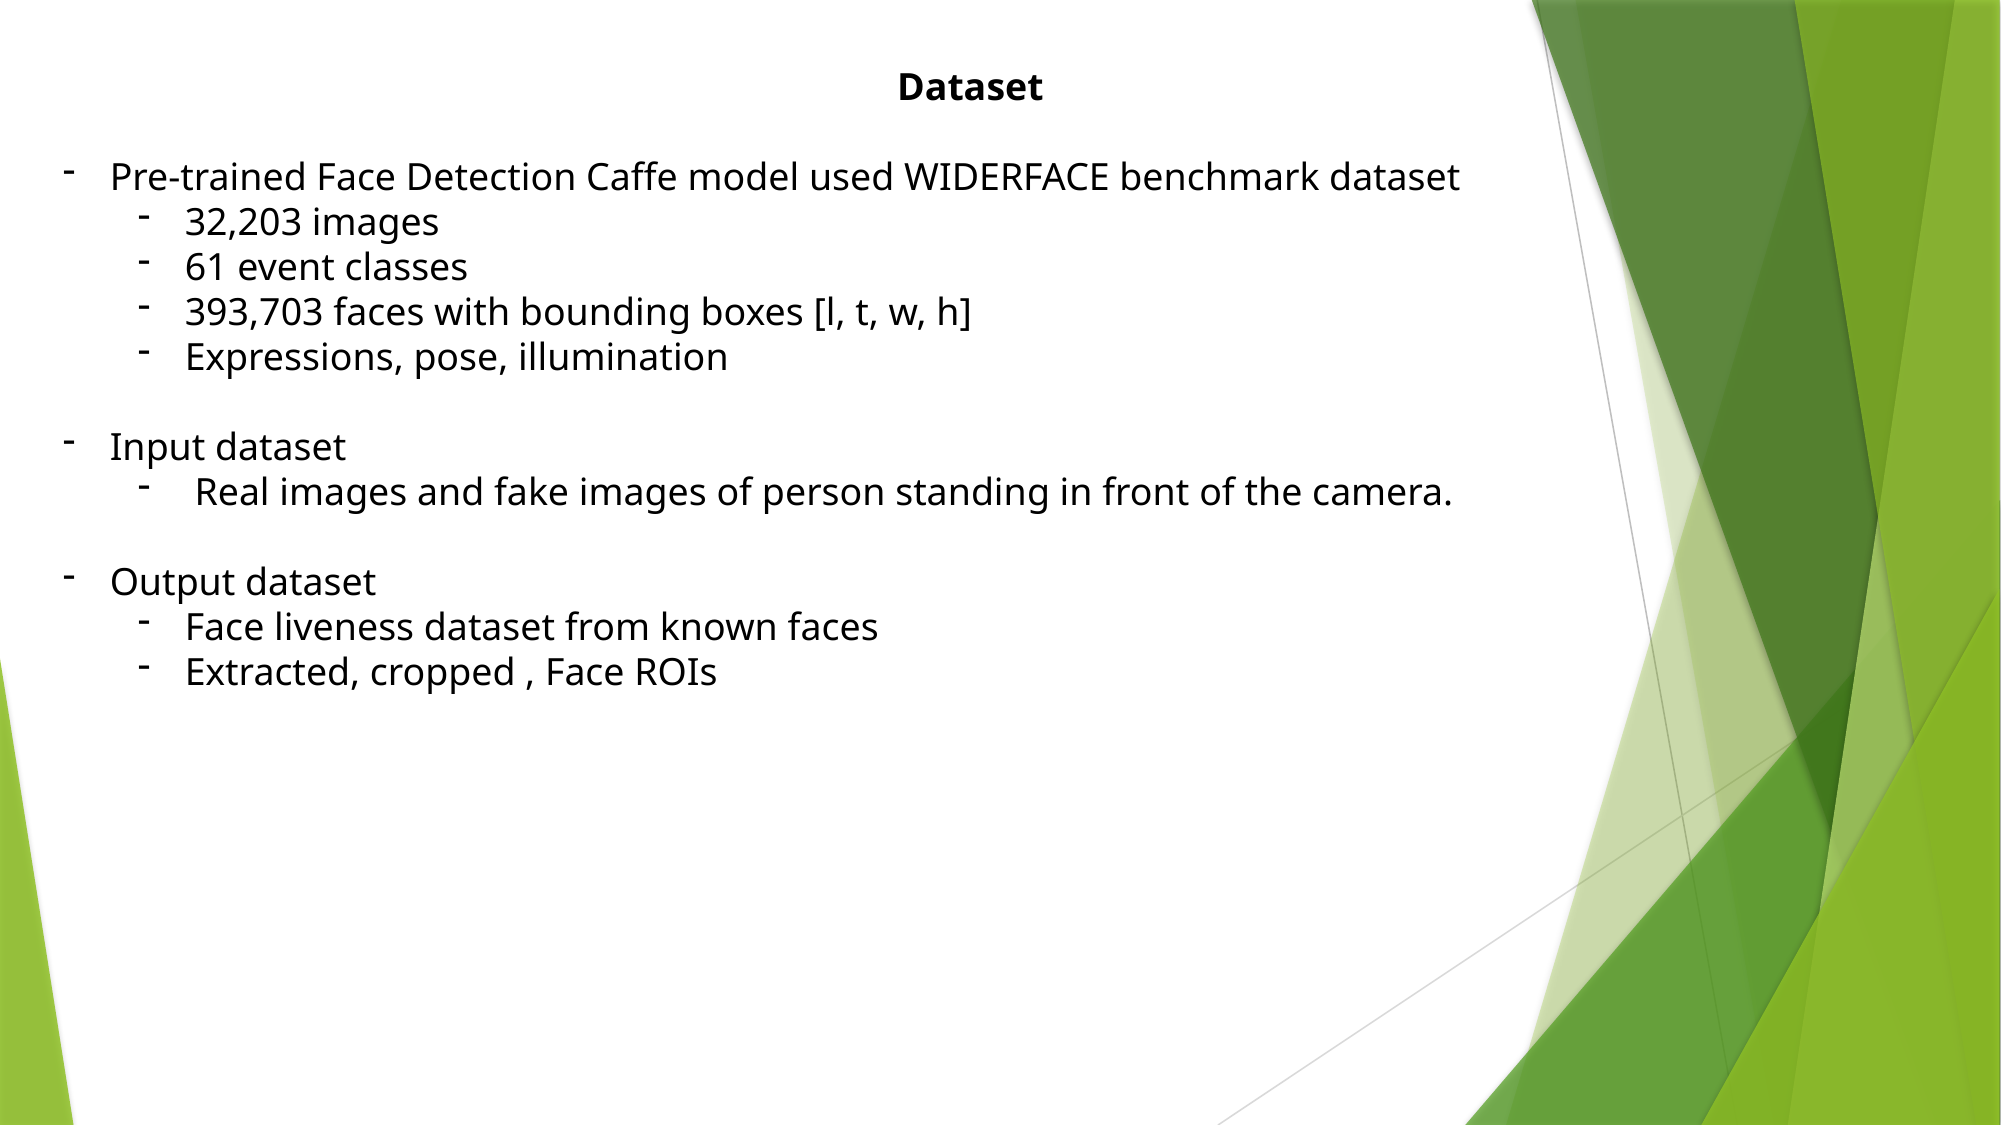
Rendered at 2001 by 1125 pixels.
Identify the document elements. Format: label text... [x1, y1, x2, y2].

text_box Dataset Pre-trained Face Detection Caffe model used WIDERFACE benchmark dataset 32,203 images 61 event classes 393,703 faces with bounding boxes [l, t, w, h] Expressions, pose, illumination Input dataset Real images and fake images of person standing in front of the camera. Output dataset Face liveness dataset from known faces Extracted, cropped , Face ROIs [48, 55, 1893, 835]
